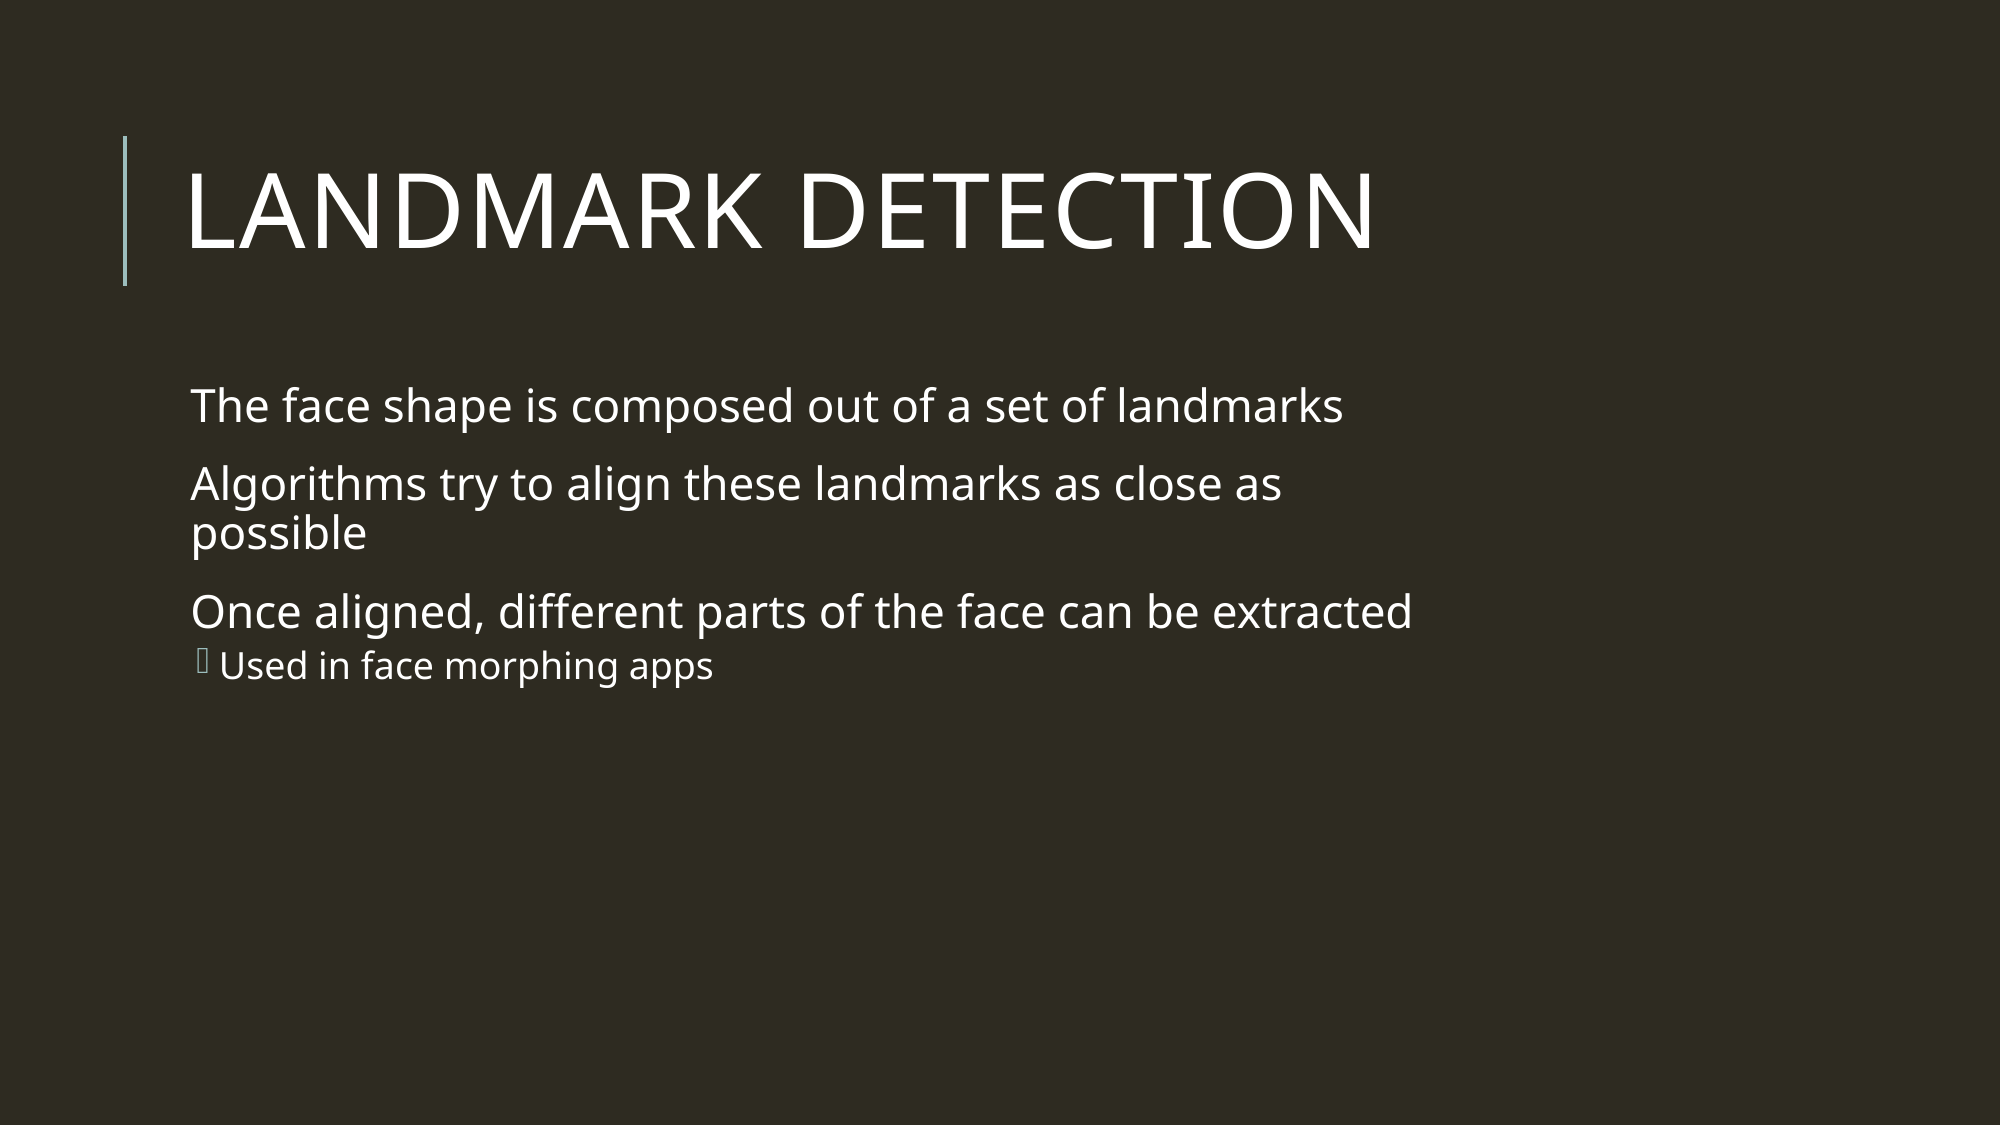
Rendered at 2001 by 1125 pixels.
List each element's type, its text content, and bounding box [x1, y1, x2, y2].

list The face shape is composed out of a set of landmarks Algorithms try to align these landmarks as close as possible Once aligned, different parts of the face can be extracted Used in face morphing apps [168, 375, 1465, 1035]
title Landmark Detection [168, 96, 1763, 342]
